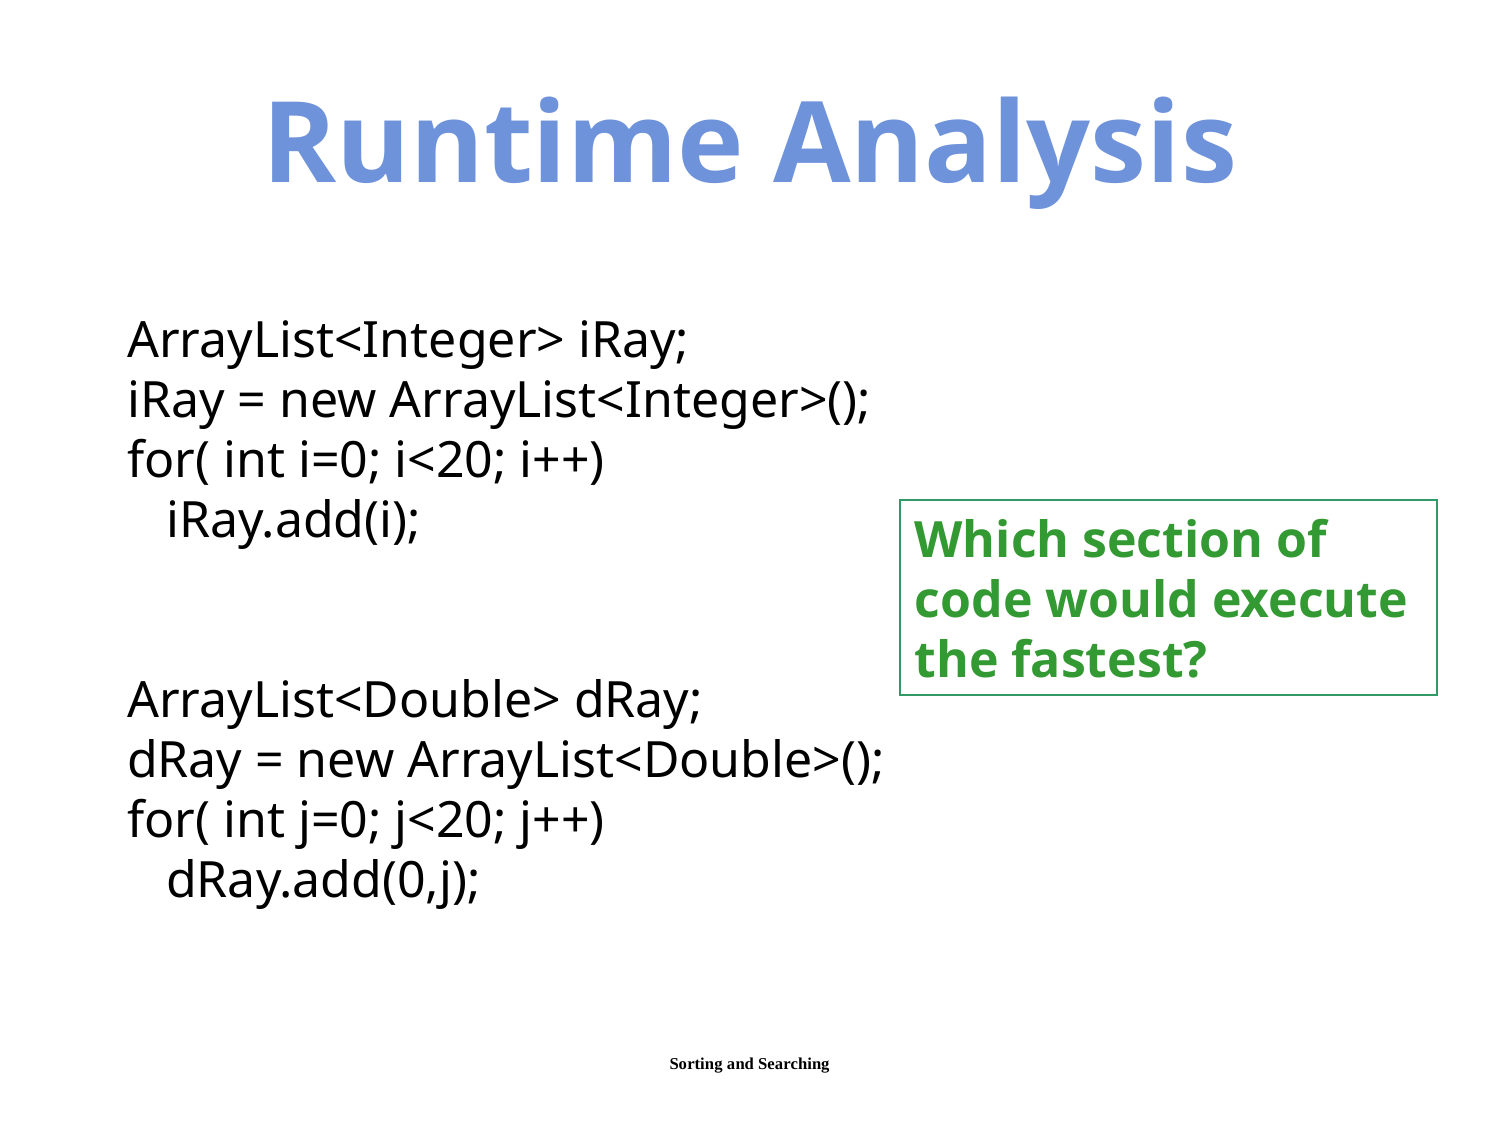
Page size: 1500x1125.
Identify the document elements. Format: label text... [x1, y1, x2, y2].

text_box ArrayList<Integer> iRay; iRay = new ArrayList<Integer>(); for( int i=0; i<20; i++) iRay.add(i); ArrayList<Double> dRay; dRay = new ArrayList<Double>(); for( int j=0; j<20; j++) dRay.add(0,j); [112, 299, 1188, 915]
text_box Runtime Analysis [0, 62, 1500, 213]
footer Sorting and Searching [512, 1024, 988, 1101]
text_box Which section of code would execute the fastest? [899, 499, 1438, 695]
